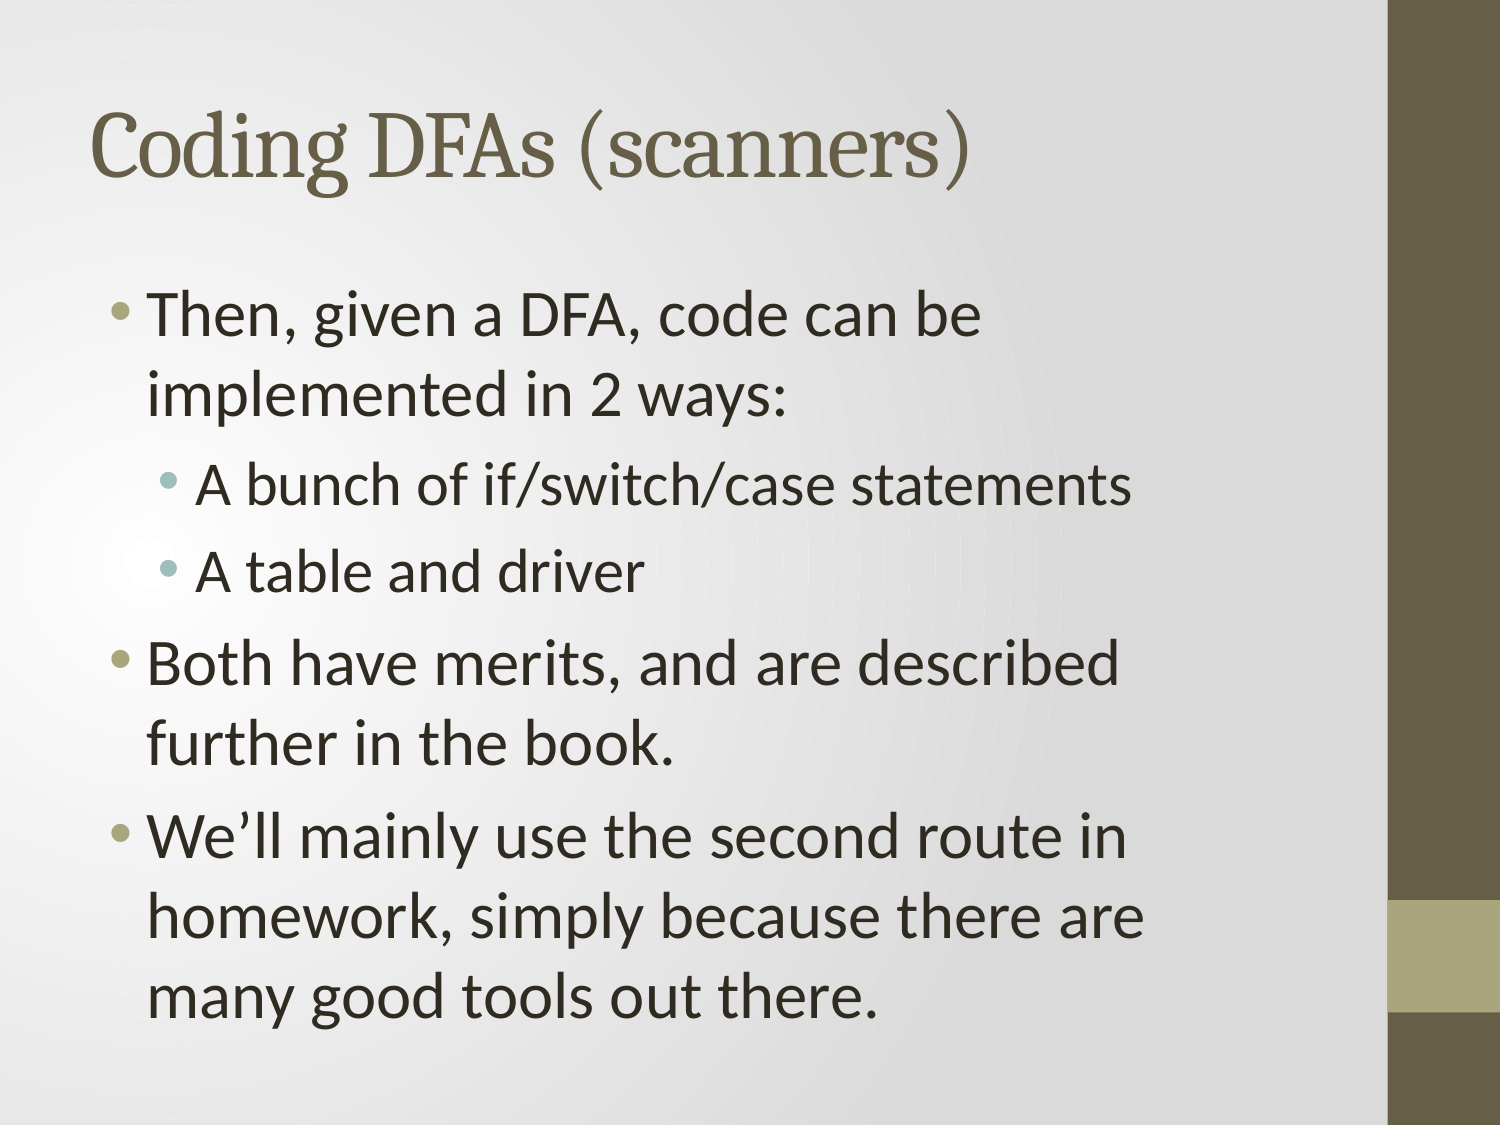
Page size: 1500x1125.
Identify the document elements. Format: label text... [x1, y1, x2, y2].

title Coding DFAs (scanners) [75, 45, 1325, 233]
list Then, given a DFA, code can be implemented in 2 ways: A bunch of if/switch/case statements A table and driver Both have merits, and are described further in the book. We’ll mainly use the second route in homework, simply because there are many good tools out there. [75, 262, 1325, 1050]
